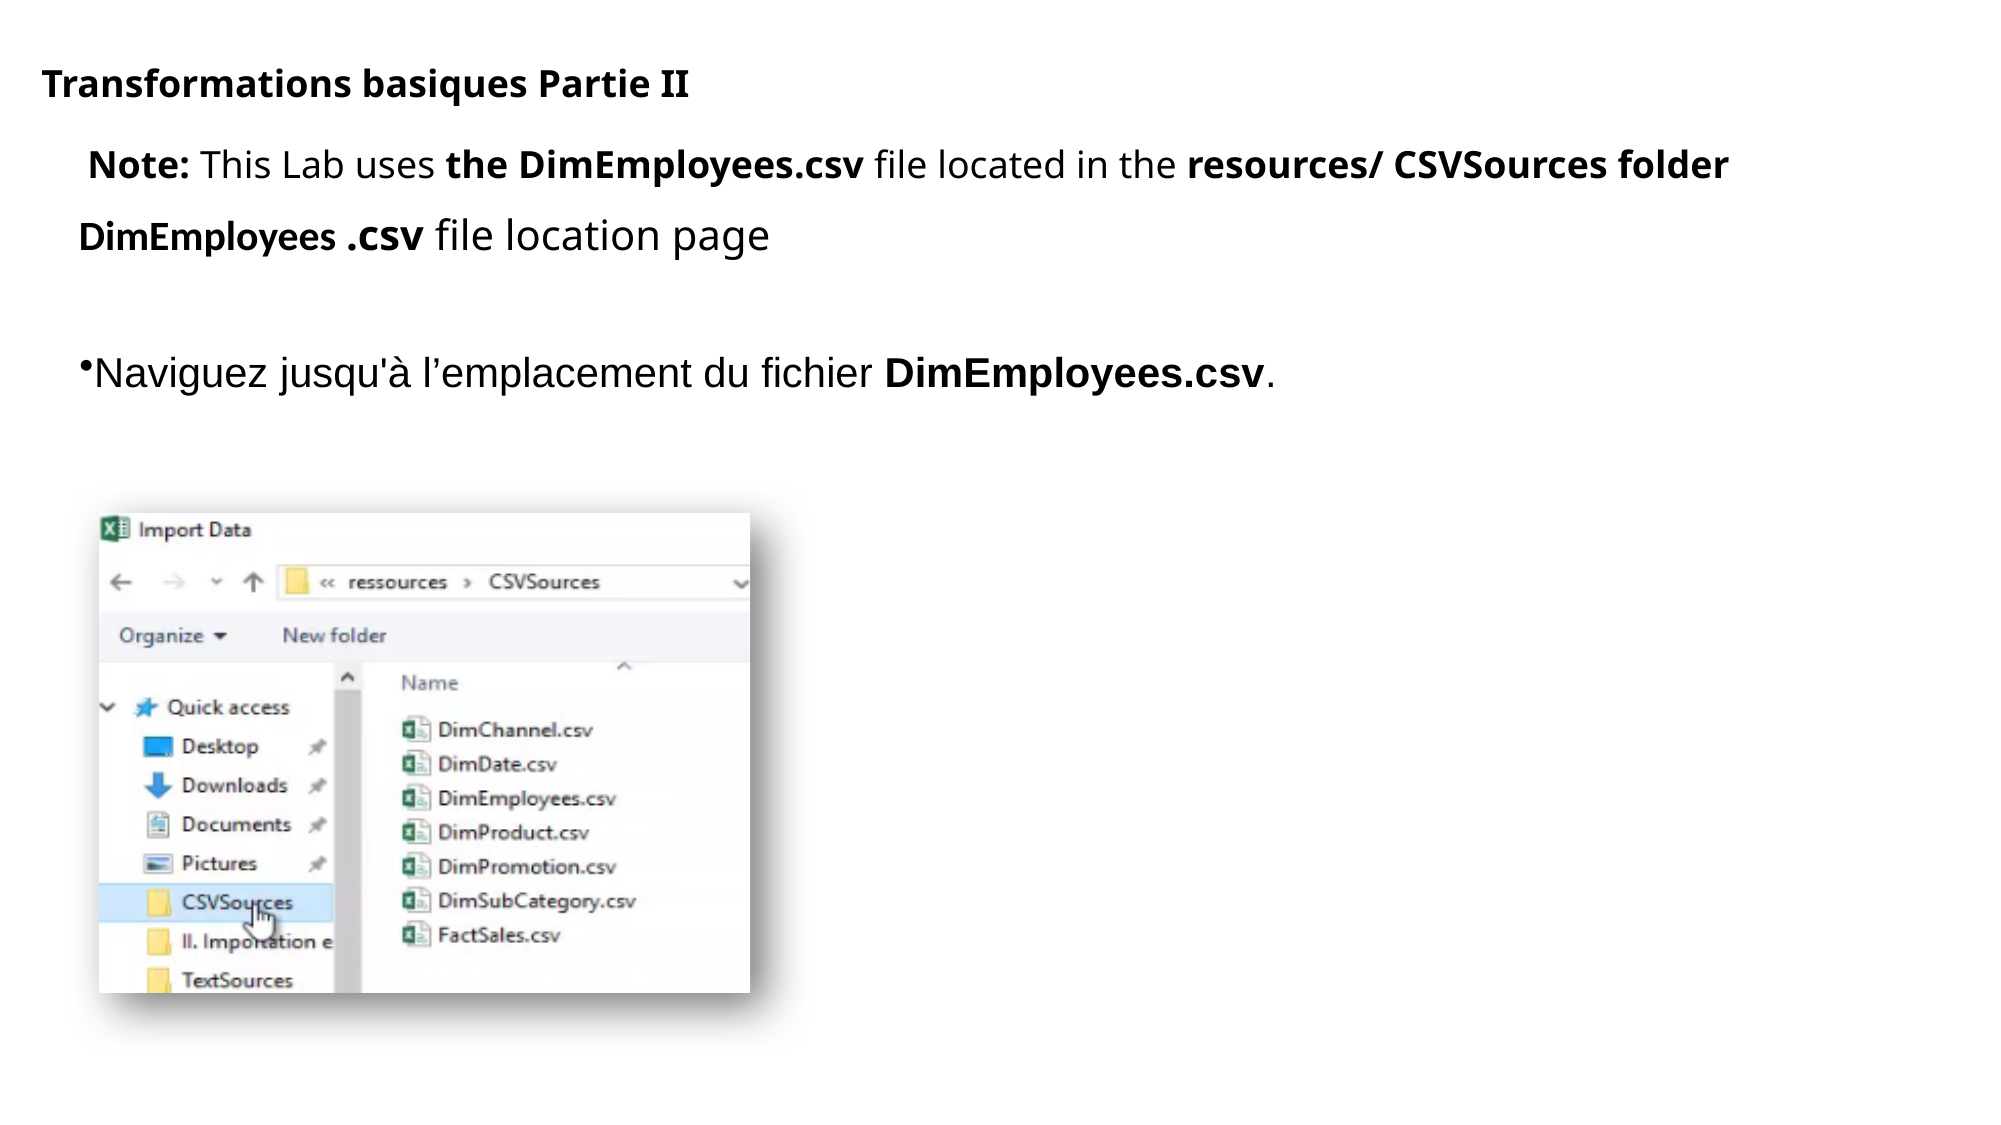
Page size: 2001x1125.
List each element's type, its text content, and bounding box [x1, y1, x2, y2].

text_box Note: This Lab uses the DimEmployees.csv file located in the resources/ CSVSources folder [72, 130, 1847, 194]
text_box DimEmployees .csv file location page [64, 198, 786, 267]
text_box Naviguez jusqu'à l’emplacement du fichier DimEmployees.csv. [64, 337, 1292, 403]
text_box Transformations basiques Partie II [26, 52, 705, 113]
picture [98, 513, 751, 993]
